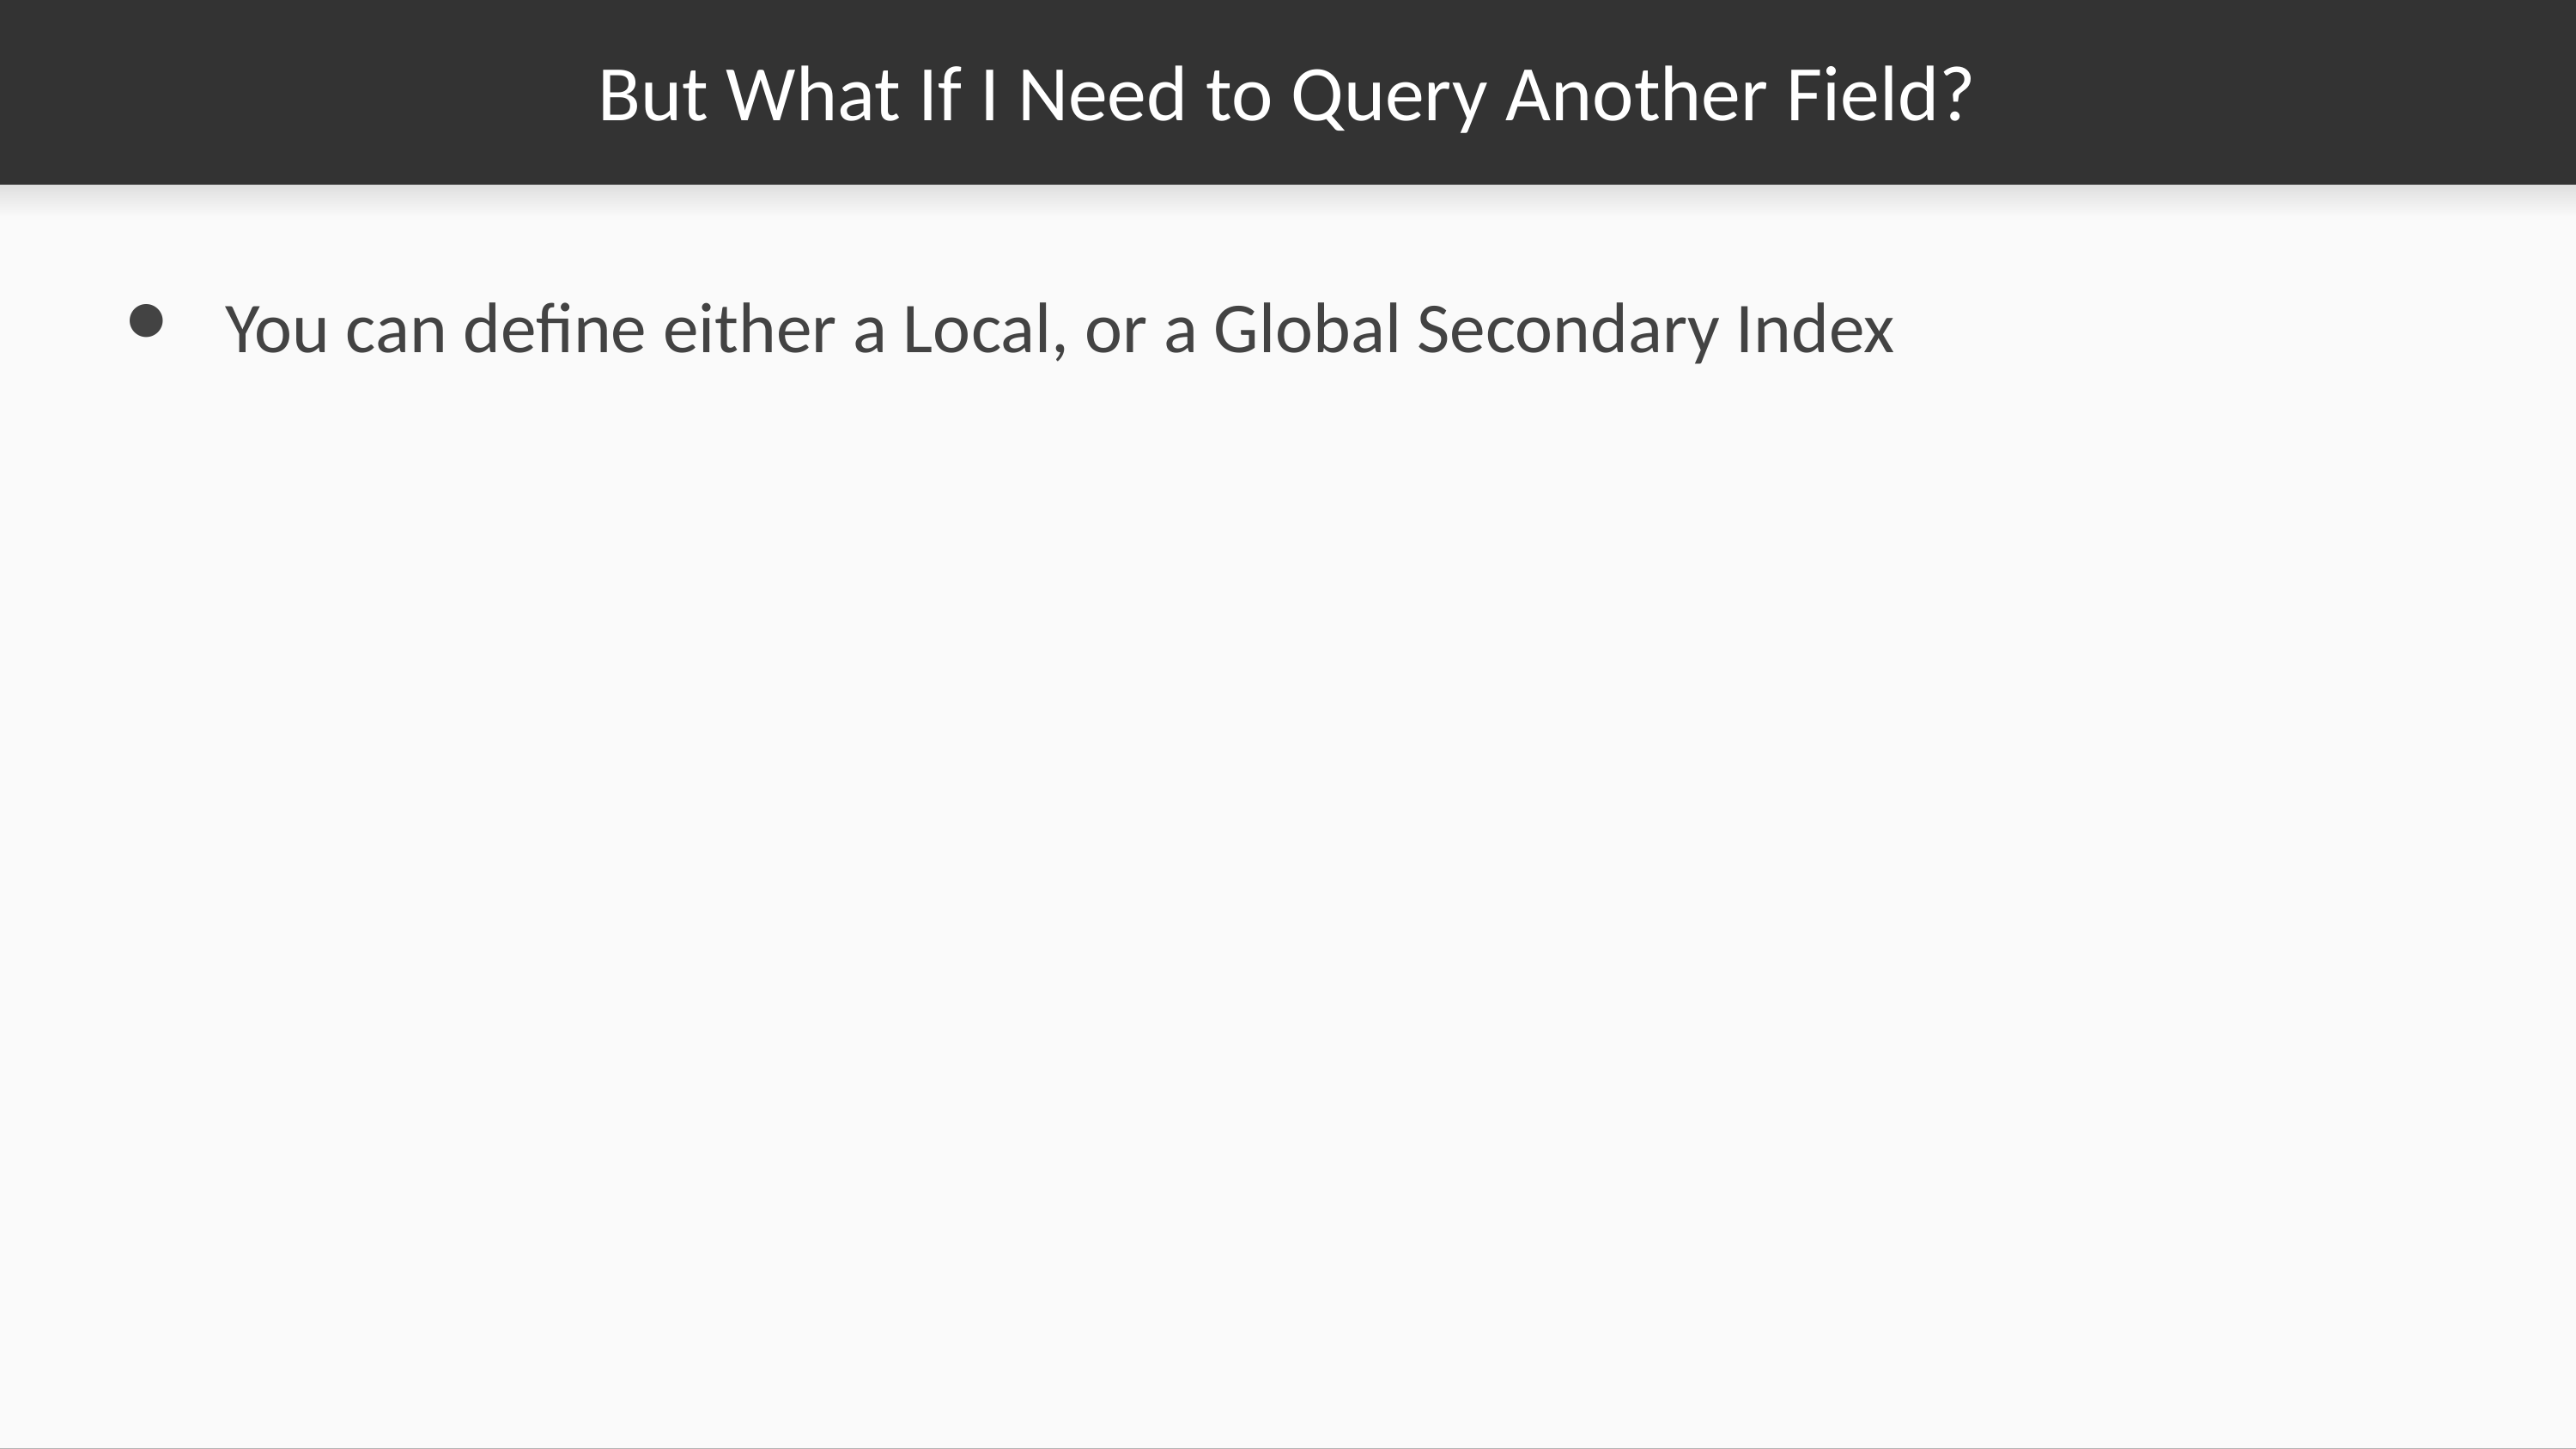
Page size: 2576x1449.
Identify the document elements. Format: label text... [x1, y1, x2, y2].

text_box You can define either a Local, or a Global Secondary Index [70, 241, 2568, 1396]
title But What If I Need to Query Another Field? [28, 4, 2547, 174]
